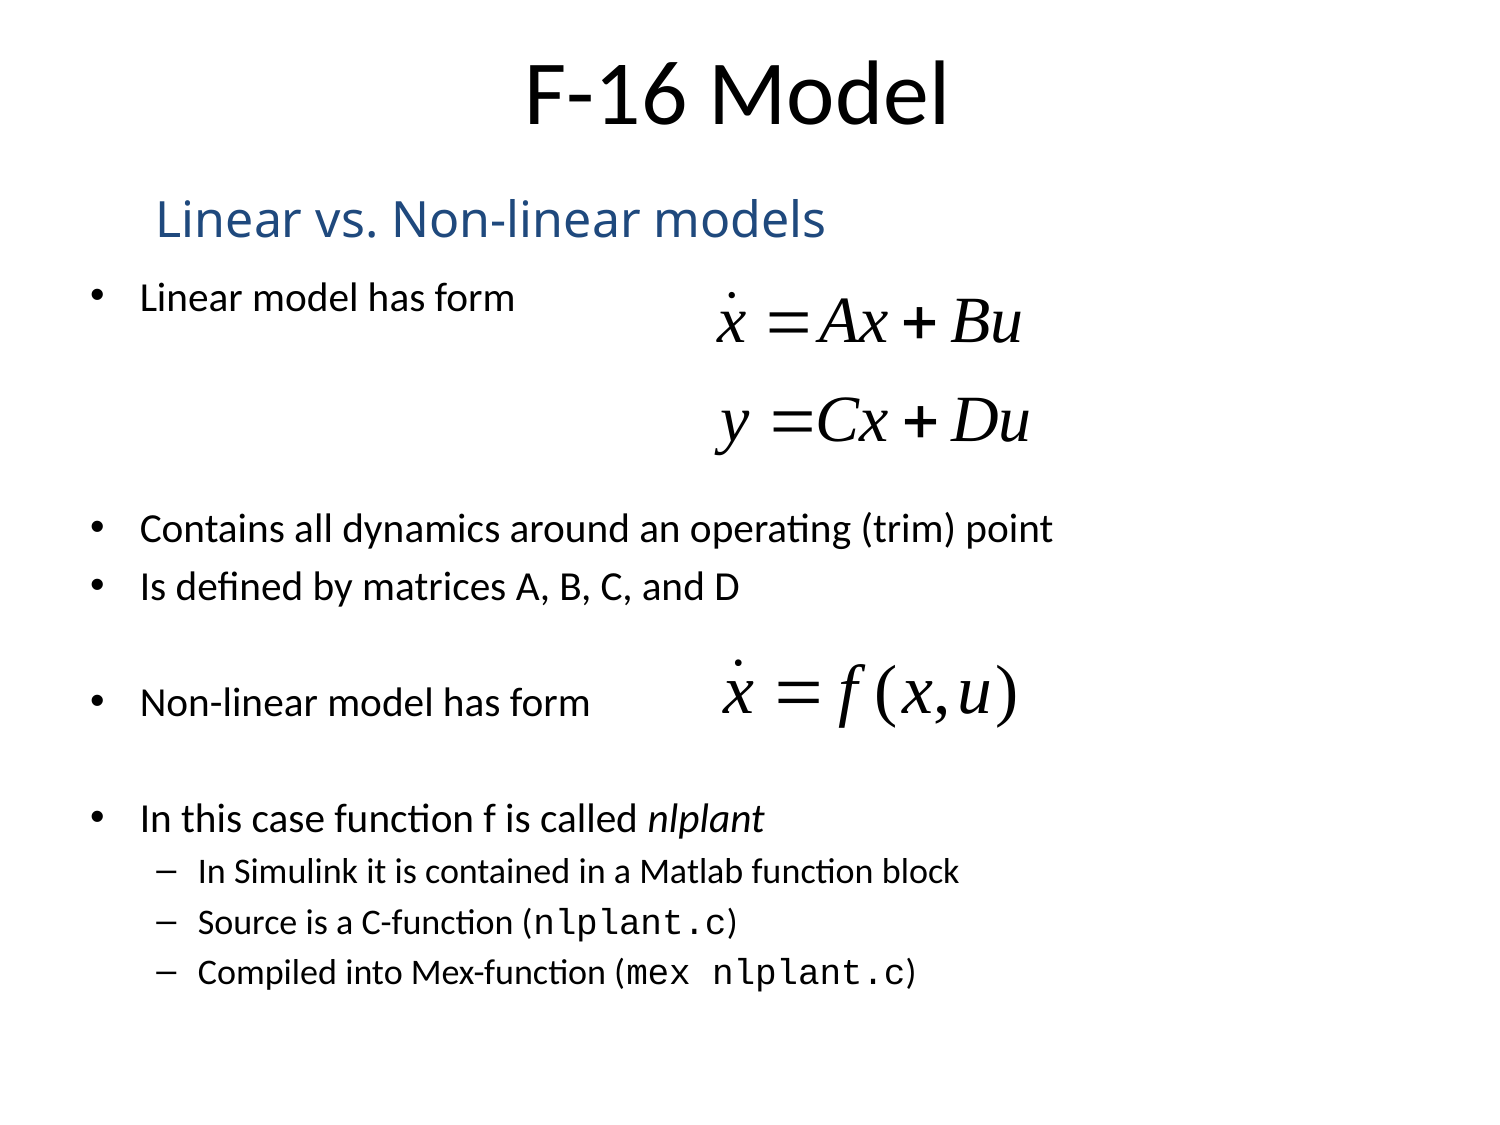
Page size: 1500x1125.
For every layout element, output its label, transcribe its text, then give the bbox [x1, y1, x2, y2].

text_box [703, 282, 1045, 471]
title F-16 Model [150, 0, 1325, 175]
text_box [709, 648, 1029, 743]
list Linear model has form Contains all dynamics around an operating (trim) point Is defined by matrices A, B, C, and D Non-linear model has form In this case function f is called nlplant In Simulink it is contained in a Matlab function block Source is a C-function (nlplant.c) Compiled into Mex-function (mex nlplant.c) [75, 262, 1425, 1005]
text_box Linear vs. Non-linear models [155, 187, 1338, 248]
